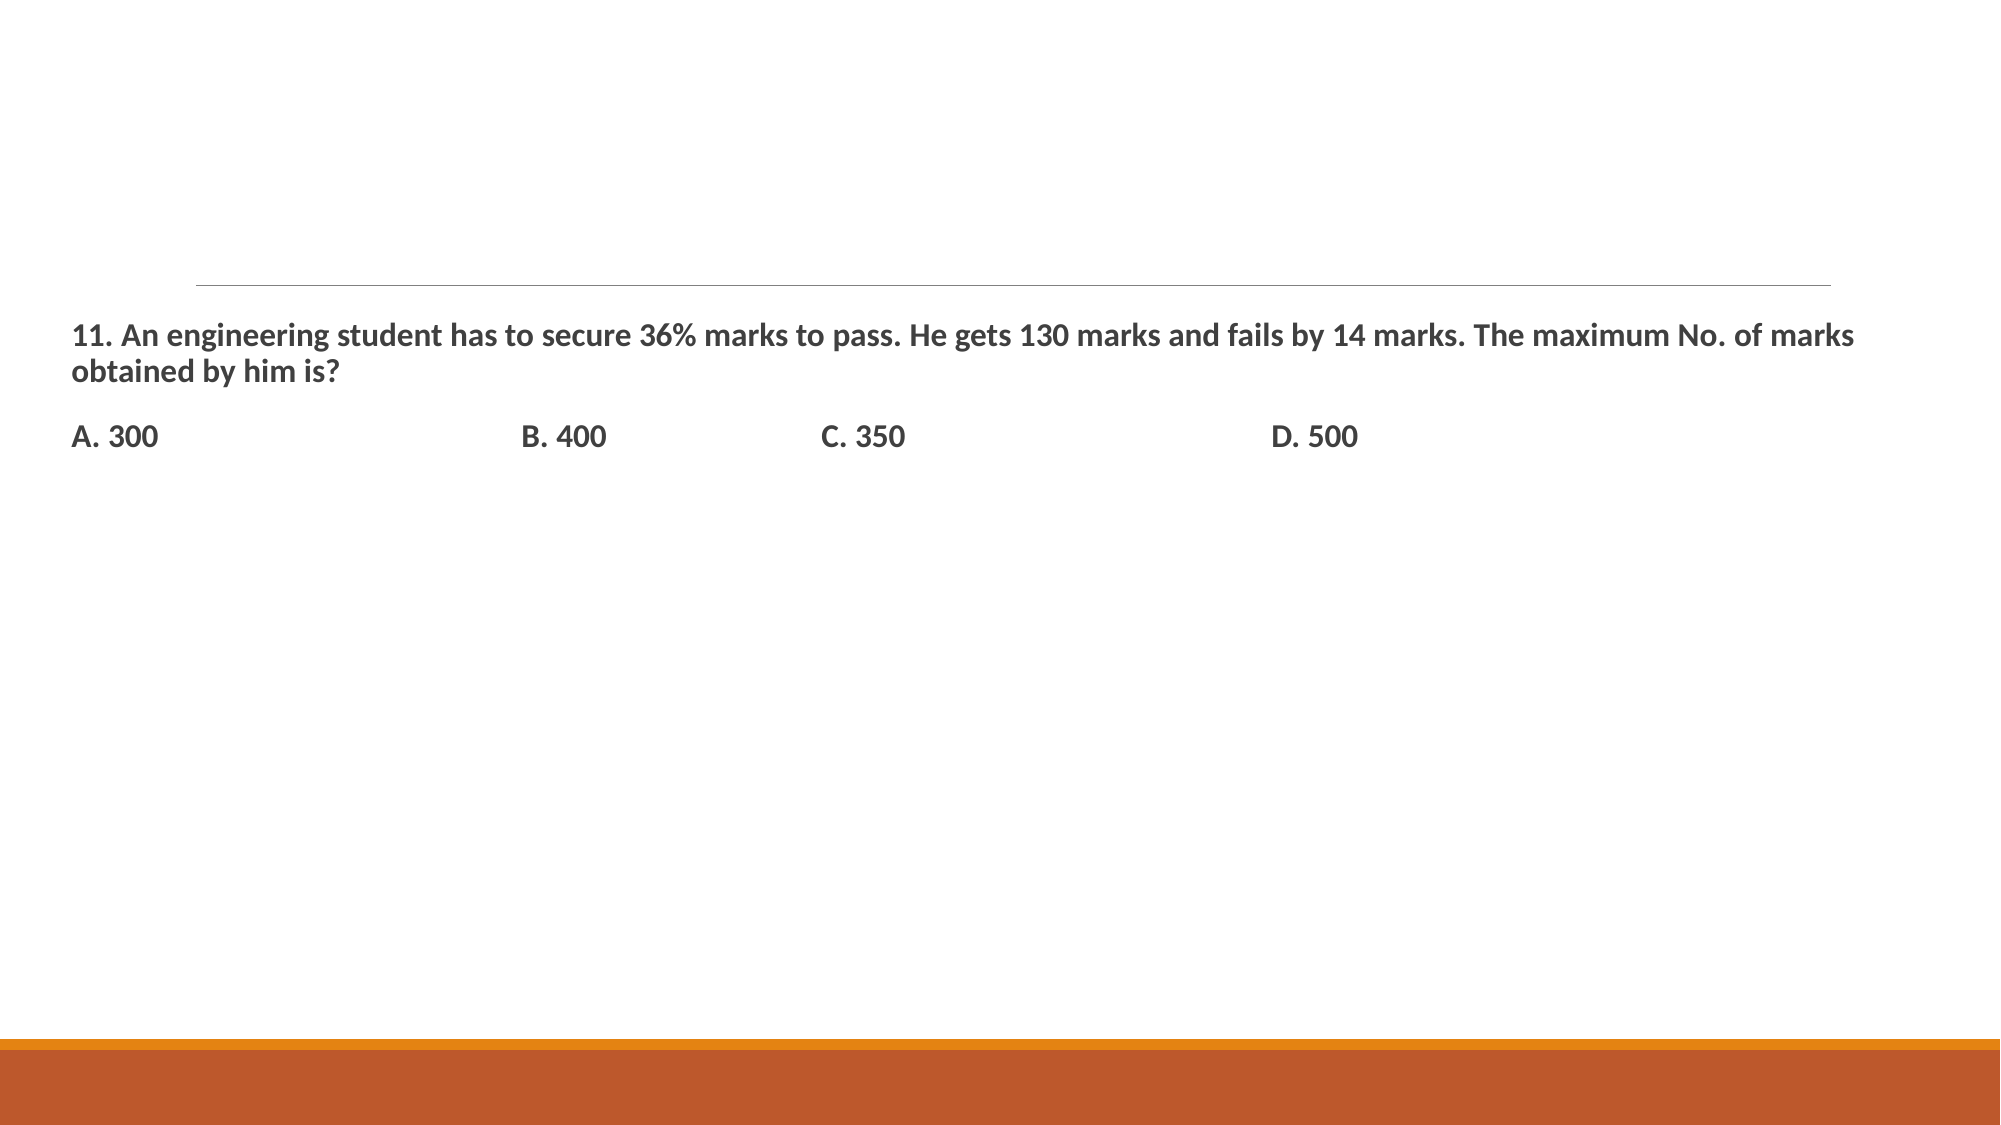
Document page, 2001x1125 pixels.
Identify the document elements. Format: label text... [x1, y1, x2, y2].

list 11. An engineering student has to secure 36% marks to pass. He gets 130 marks and fails by 14 marks. The maximum No. of marks obtained by him is? A. 300 B. 400 C. 350 D. 500 [71, 310, 1933, 503]
